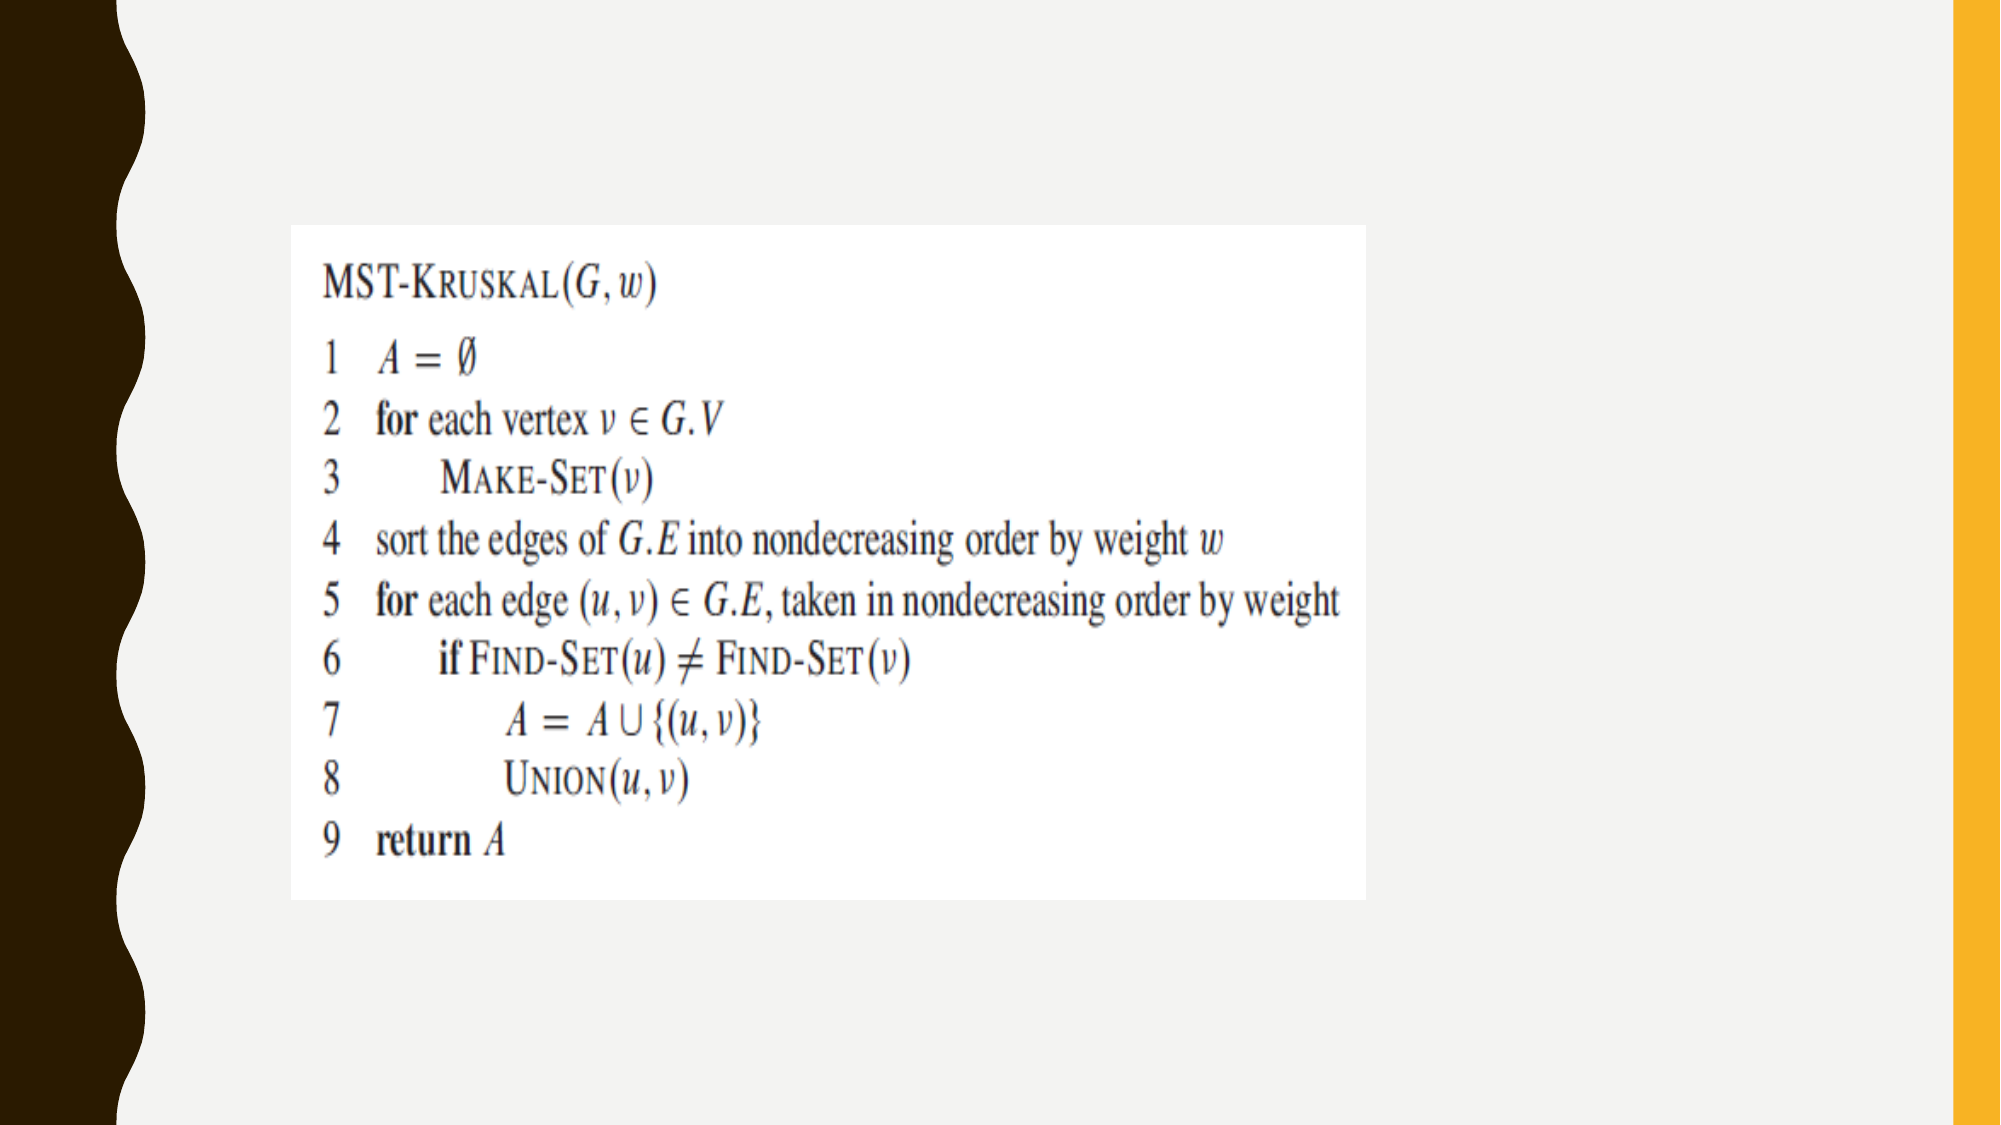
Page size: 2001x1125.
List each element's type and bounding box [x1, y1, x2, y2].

picture [291, 225, 1366, 900]
